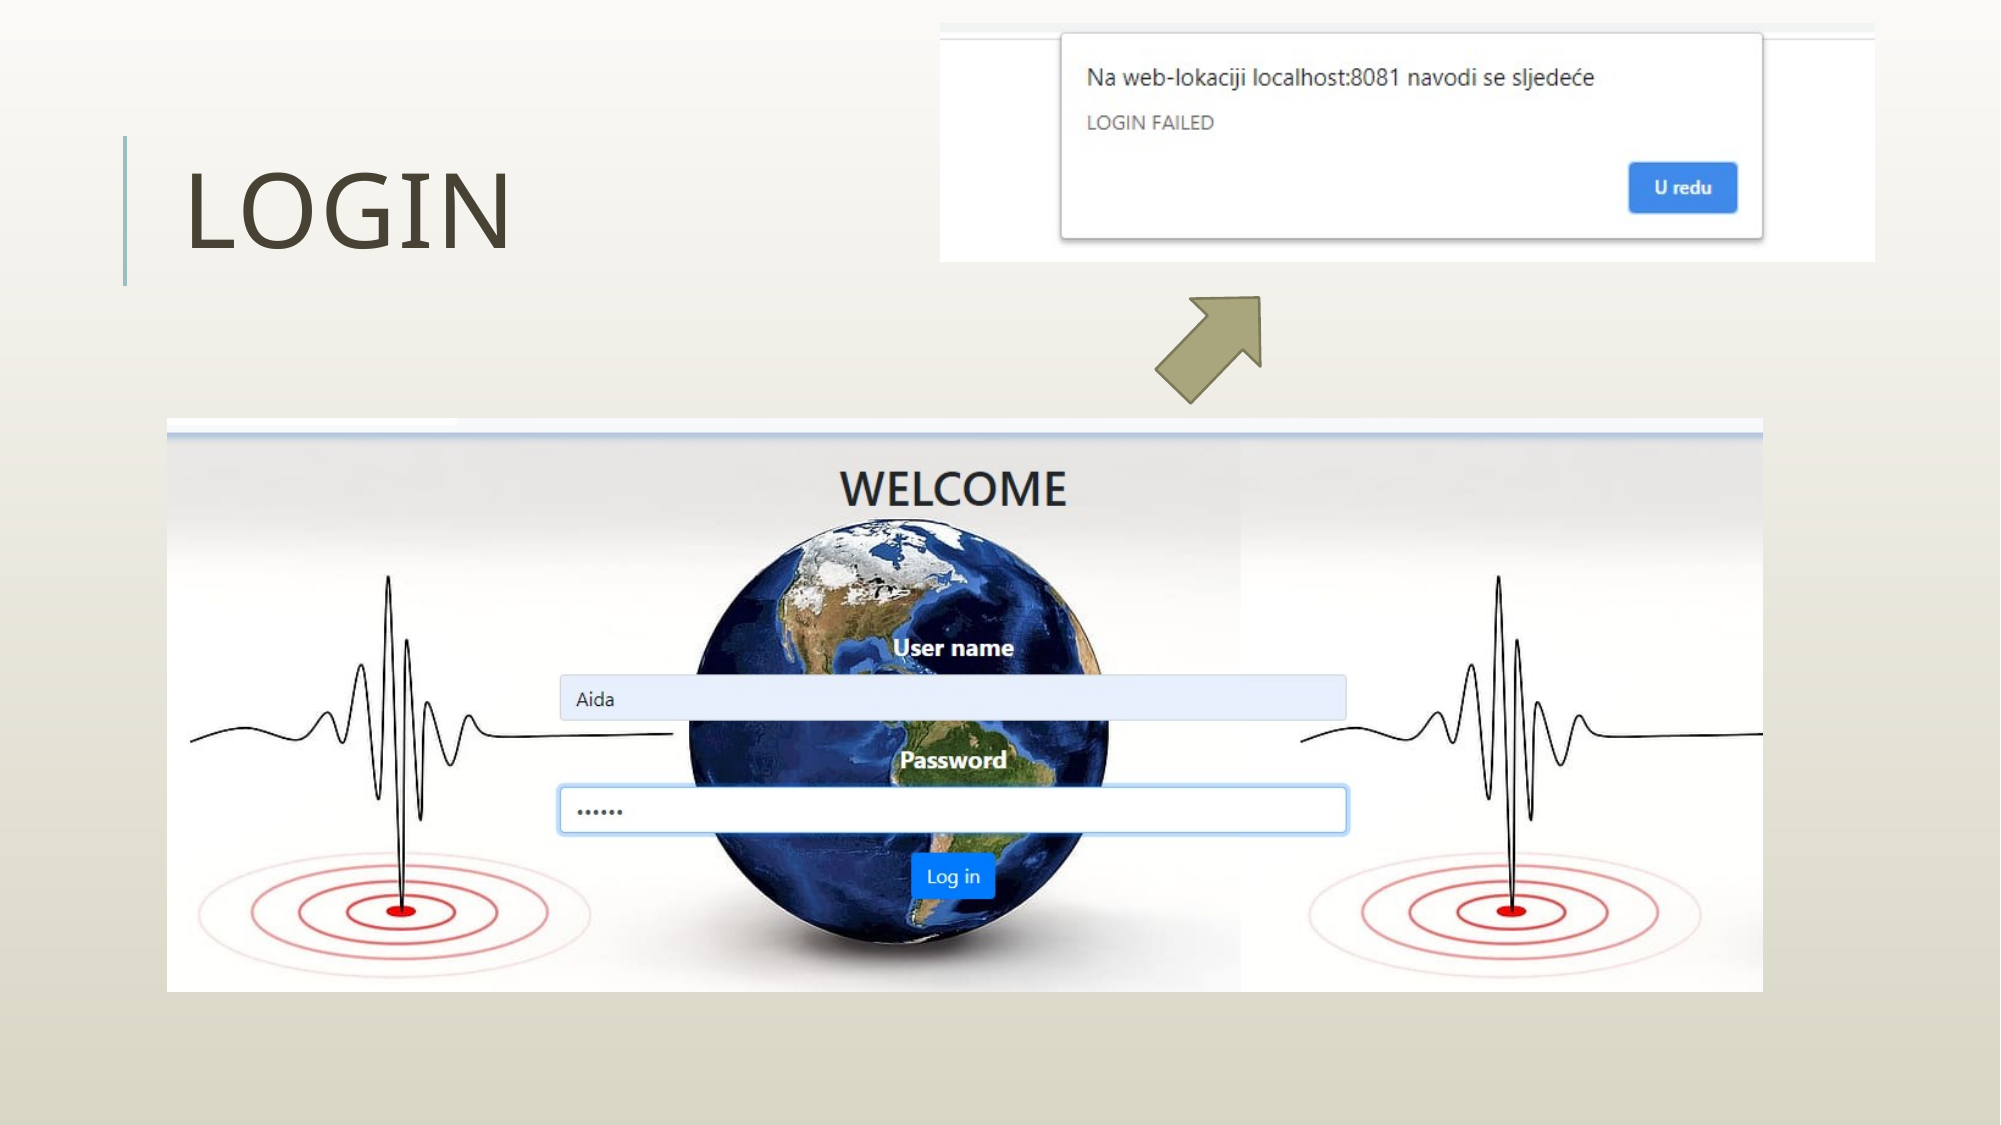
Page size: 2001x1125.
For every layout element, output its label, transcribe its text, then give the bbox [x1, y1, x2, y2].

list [167, 418, 1763, 992]
text_box [1154, 296, 1262, 405]
picture [940, 23, 1876, 262]
title Login [168, 96, 1763, 342]
